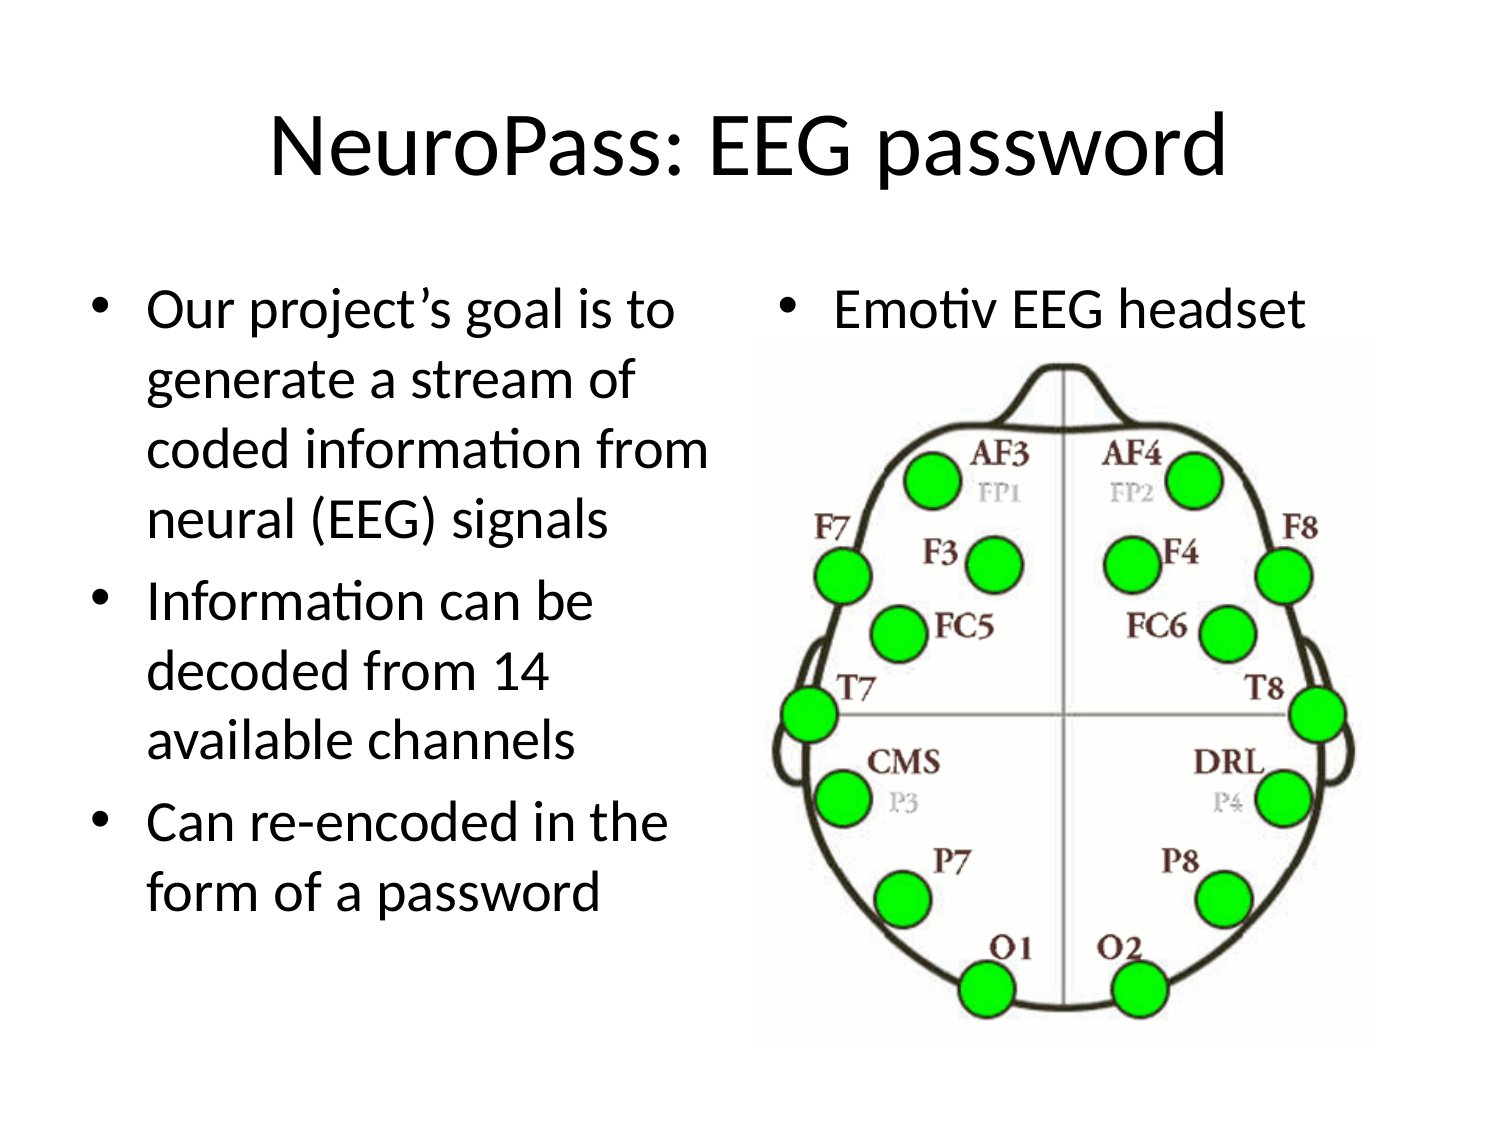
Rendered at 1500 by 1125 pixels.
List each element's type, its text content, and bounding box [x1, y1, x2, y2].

picture [749, 337, 1377, 1048]
list Our project’s goal is to generate a stream of coded information from neural (EEG) signals Information can be decoded from 14 available channels Can re-encoded in the form of a password [75, 262, 738, 1005]
list Emotiv EEG headset [762, 262, 1425, 1005]
title NeuroPass: EEG password [75, 45, 1425, 233]
